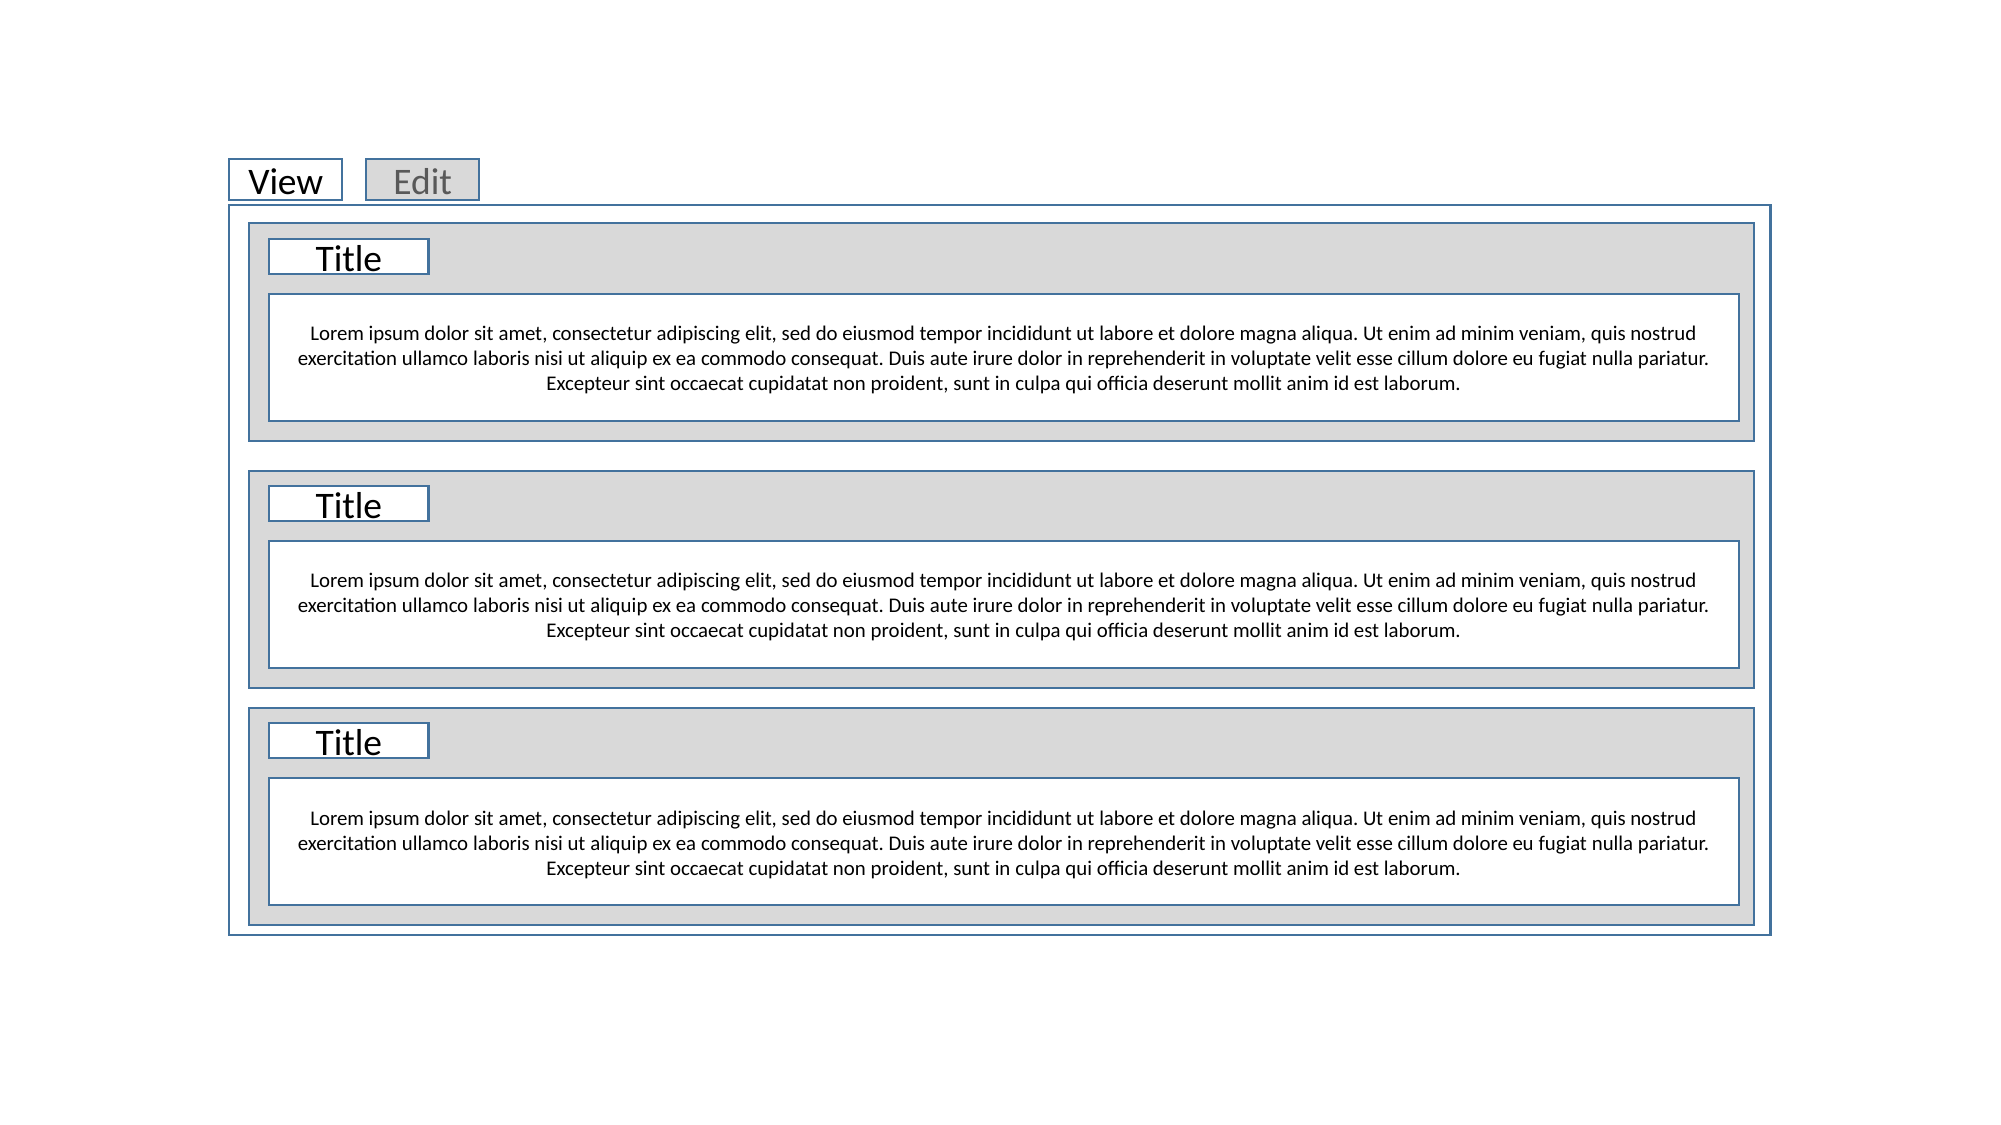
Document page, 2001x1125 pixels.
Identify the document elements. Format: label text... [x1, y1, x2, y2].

text_box Lorem ipsum dolor sit amet, consectetur adipiscing elit, sed do eiusmod tempor incididunt ut labore et dolore magna aliqua. Ut enim ad minim veniam, quis nostrud exercitation ullamco laboris nisi ut aliquip ex ea commodo consequat. Duis aute irure dolor in reprehenderit in voluptate velit esse cillum dolore eu fugiat nulla pariatur. Excepteur sint occaecat cupidatat non proident, sunt in culpa qui officia deserunt mollit anim id est laborum. [268, 777, 1740, 906]
text_box [228, 204, 1772, 936]
text_box Title [268, 238, 430, 275]
text_box Lorem ipsum dolor sit amet, consectetur adipiscing elit, sed do eiusmod tempor incididunt ut labore et dolore magna aliqua. Ut enim ad minim veniam, quis nostrud exercitation ullamco laboris nisi ut aliquip ex ea commodo consequat. Duis aute irure dolor in reprehenderit in voluptate velit esse cillum dolore eu fugiat nulla pariatur. Excepteur sint occaecat cupidatat non proident, sunt in culpa qui officia deserunt mollit anim id est laborum. [268, 540, 1740, 669]
text_box Title [268, 485, 430, 522]
text_box Edit [365, 158, 480, 201]
text_box Title [268, 722, 430, 759]
text_box [248, 470, 1755, 689]
text_box Lorem ipsum dolor sit amet, consectetur adipiscing elit, sed do eiusmod tempor incididunt ut labore et dolore magna aliqua. Ut enim ad minim veniam, quis nostrud exercitation ullamco laboris nisi ut aliquip ex ea commodo consequat. Duis aute irure dolor in reprehenderit in voluptate velit esse cillum dolore eu fugiat nulla pariatur. Excepteur sint occaecat cupidatat non proident, sunt in culpa qui officia deserunt mollit anim id est laborum. [268, 293, 1740, 422]
text_box View [228, 158, 343, 201]
text_box [248, 707, 1755, 926]
text_box [248, 222, 1755, 442]
